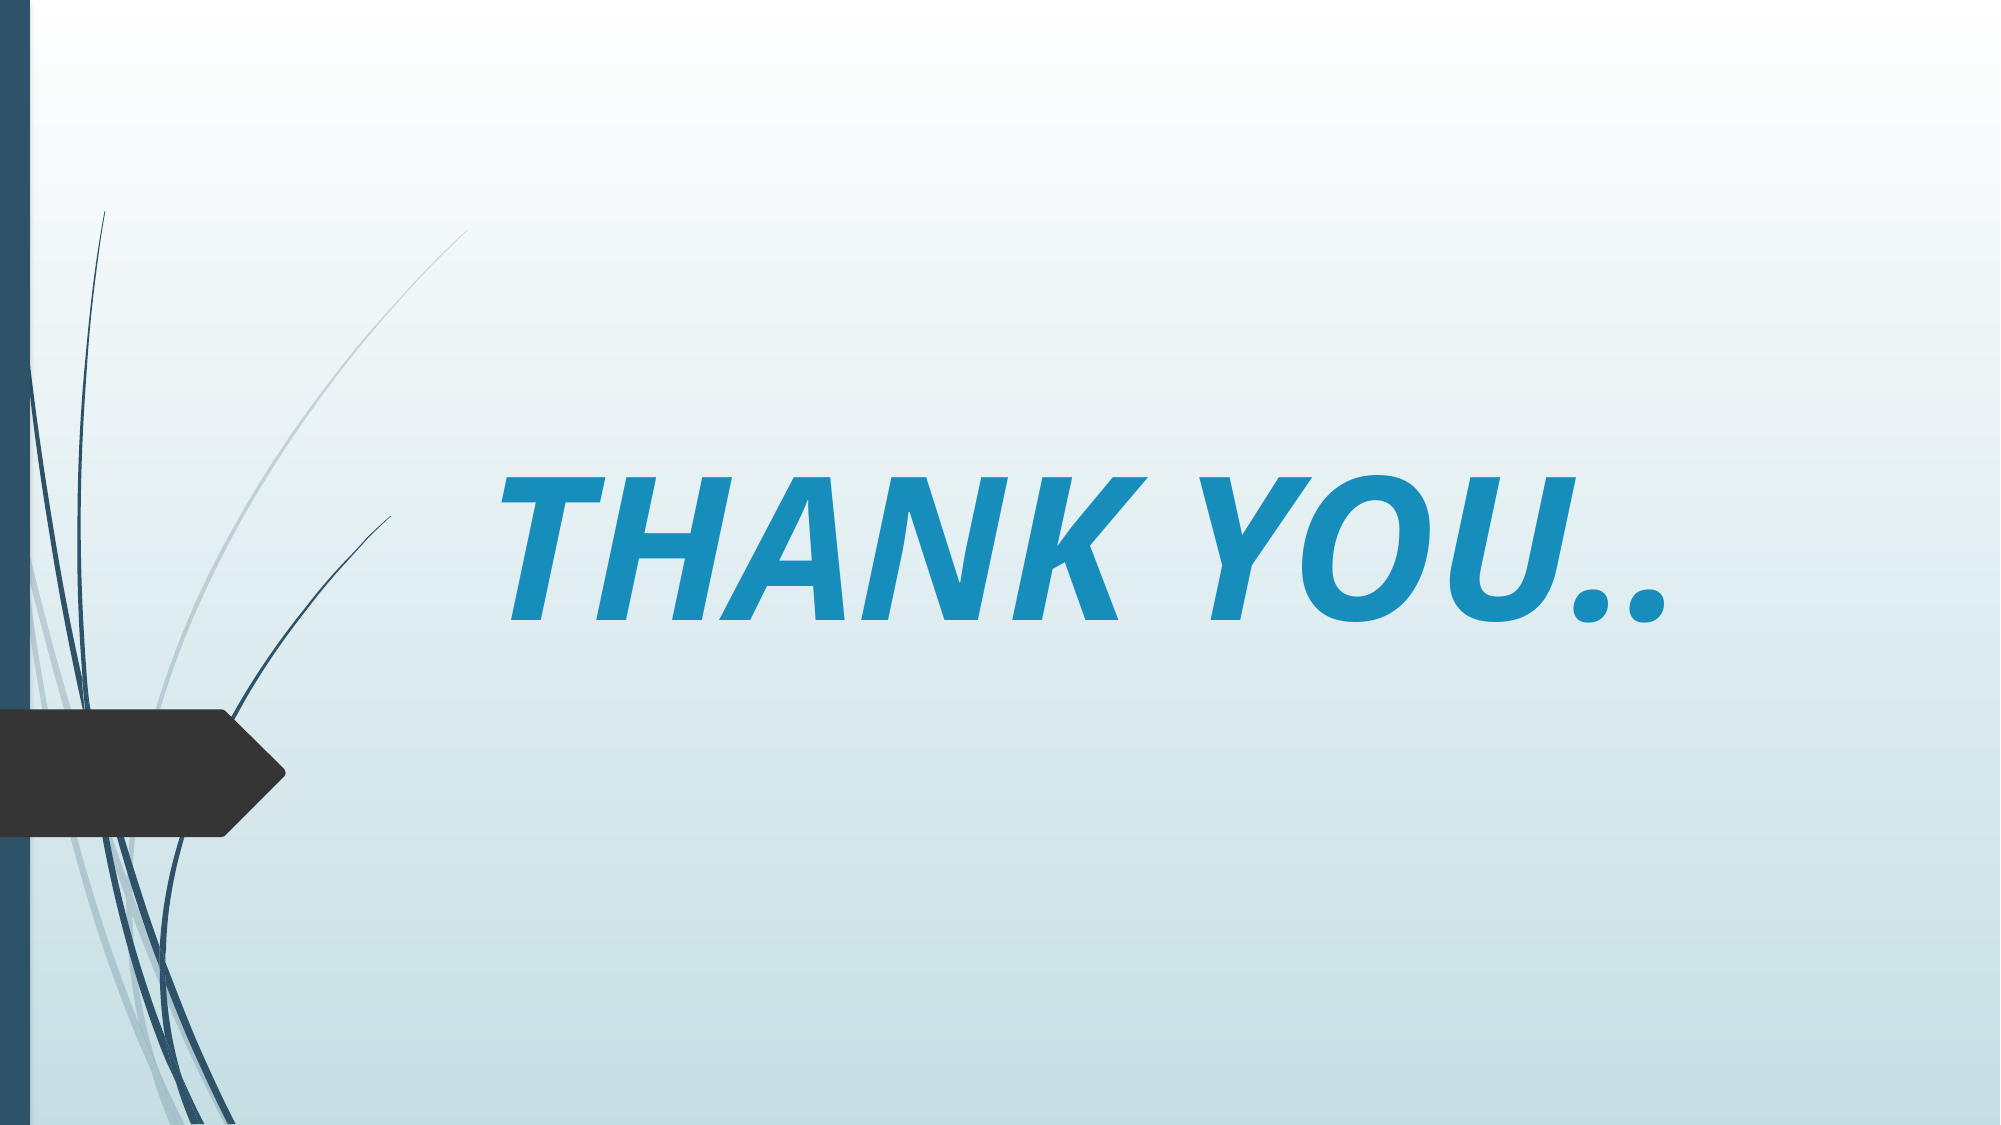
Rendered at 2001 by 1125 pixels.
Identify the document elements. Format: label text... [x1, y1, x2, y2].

title THANK YOU.. [262, 107, 1888, 668]
